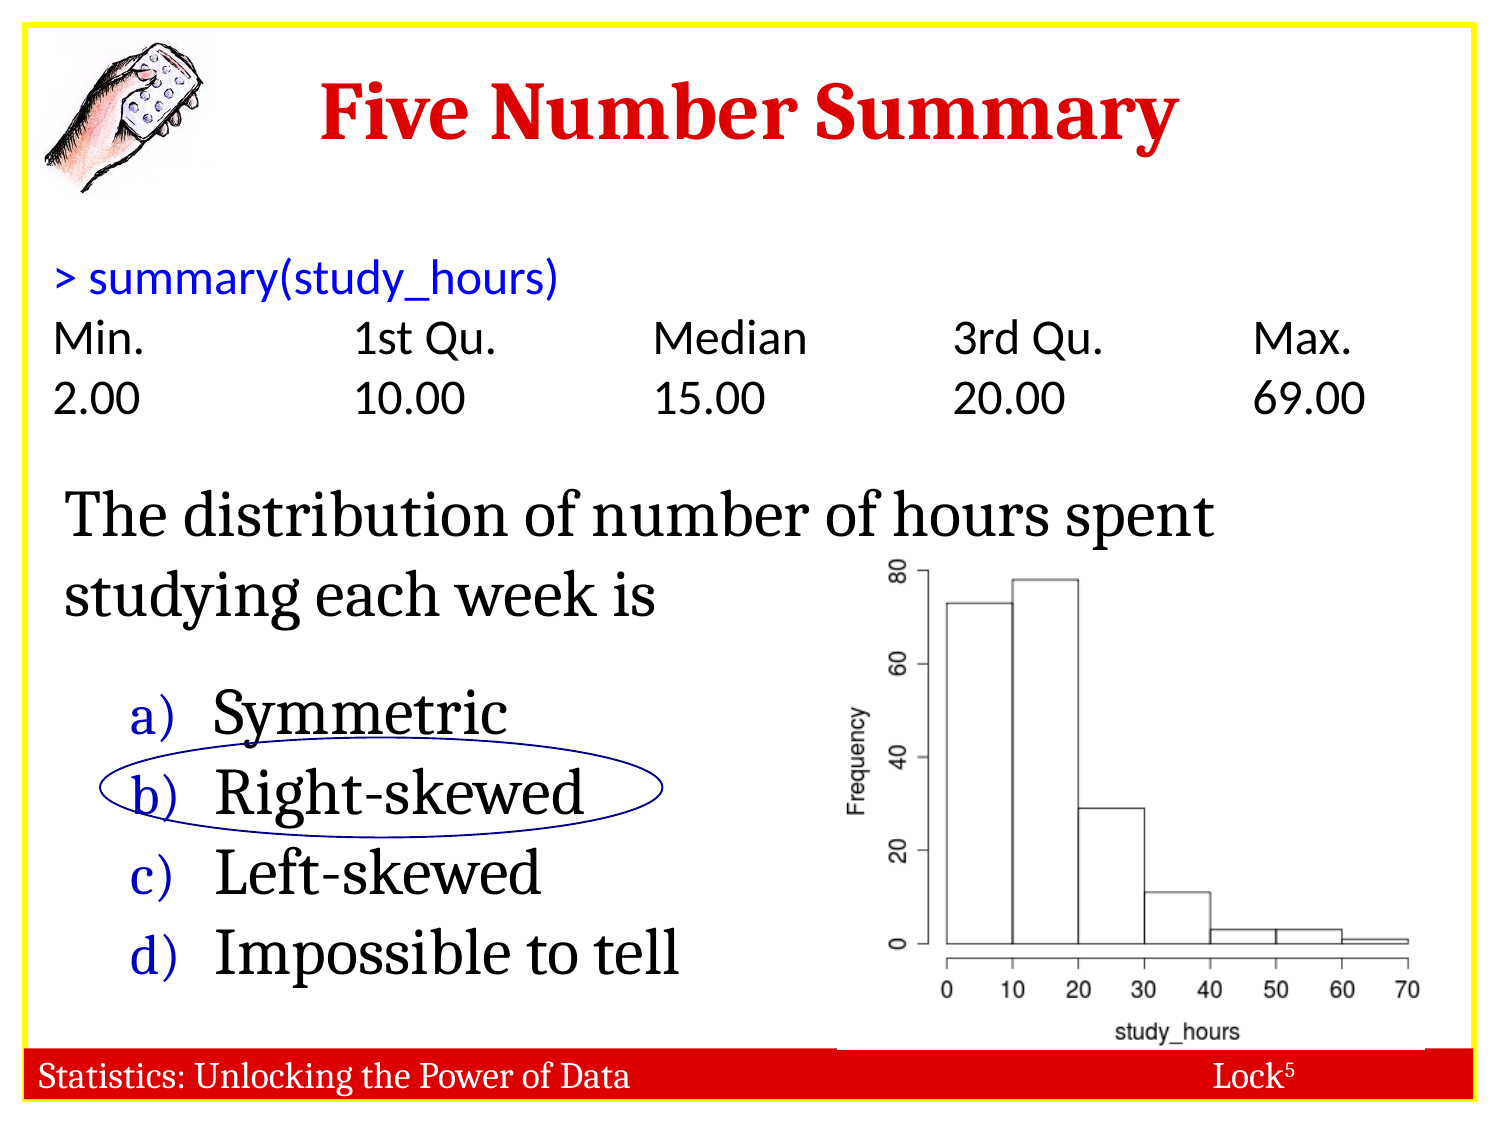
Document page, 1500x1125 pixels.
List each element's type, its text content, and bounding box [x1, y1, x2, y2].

list The distribution of number of hours spent studying each week is Symmetric Right-skewed Left-skewed Impossible to tell [50, 462, 1338, 1088]
text_box > summary(study_hours) Min. 1st Qu. Median 3rd Qu. Max. 2.00 10.00 15.00 20.00 69.00 [37, 237, 1500, 433]
text_box [99, 736, 664, 839]
picture [37, 37, 213, 201]
picture [837, 554, 1426, 1051]
title Five Number Summary [12, 0, 1488, 213]
